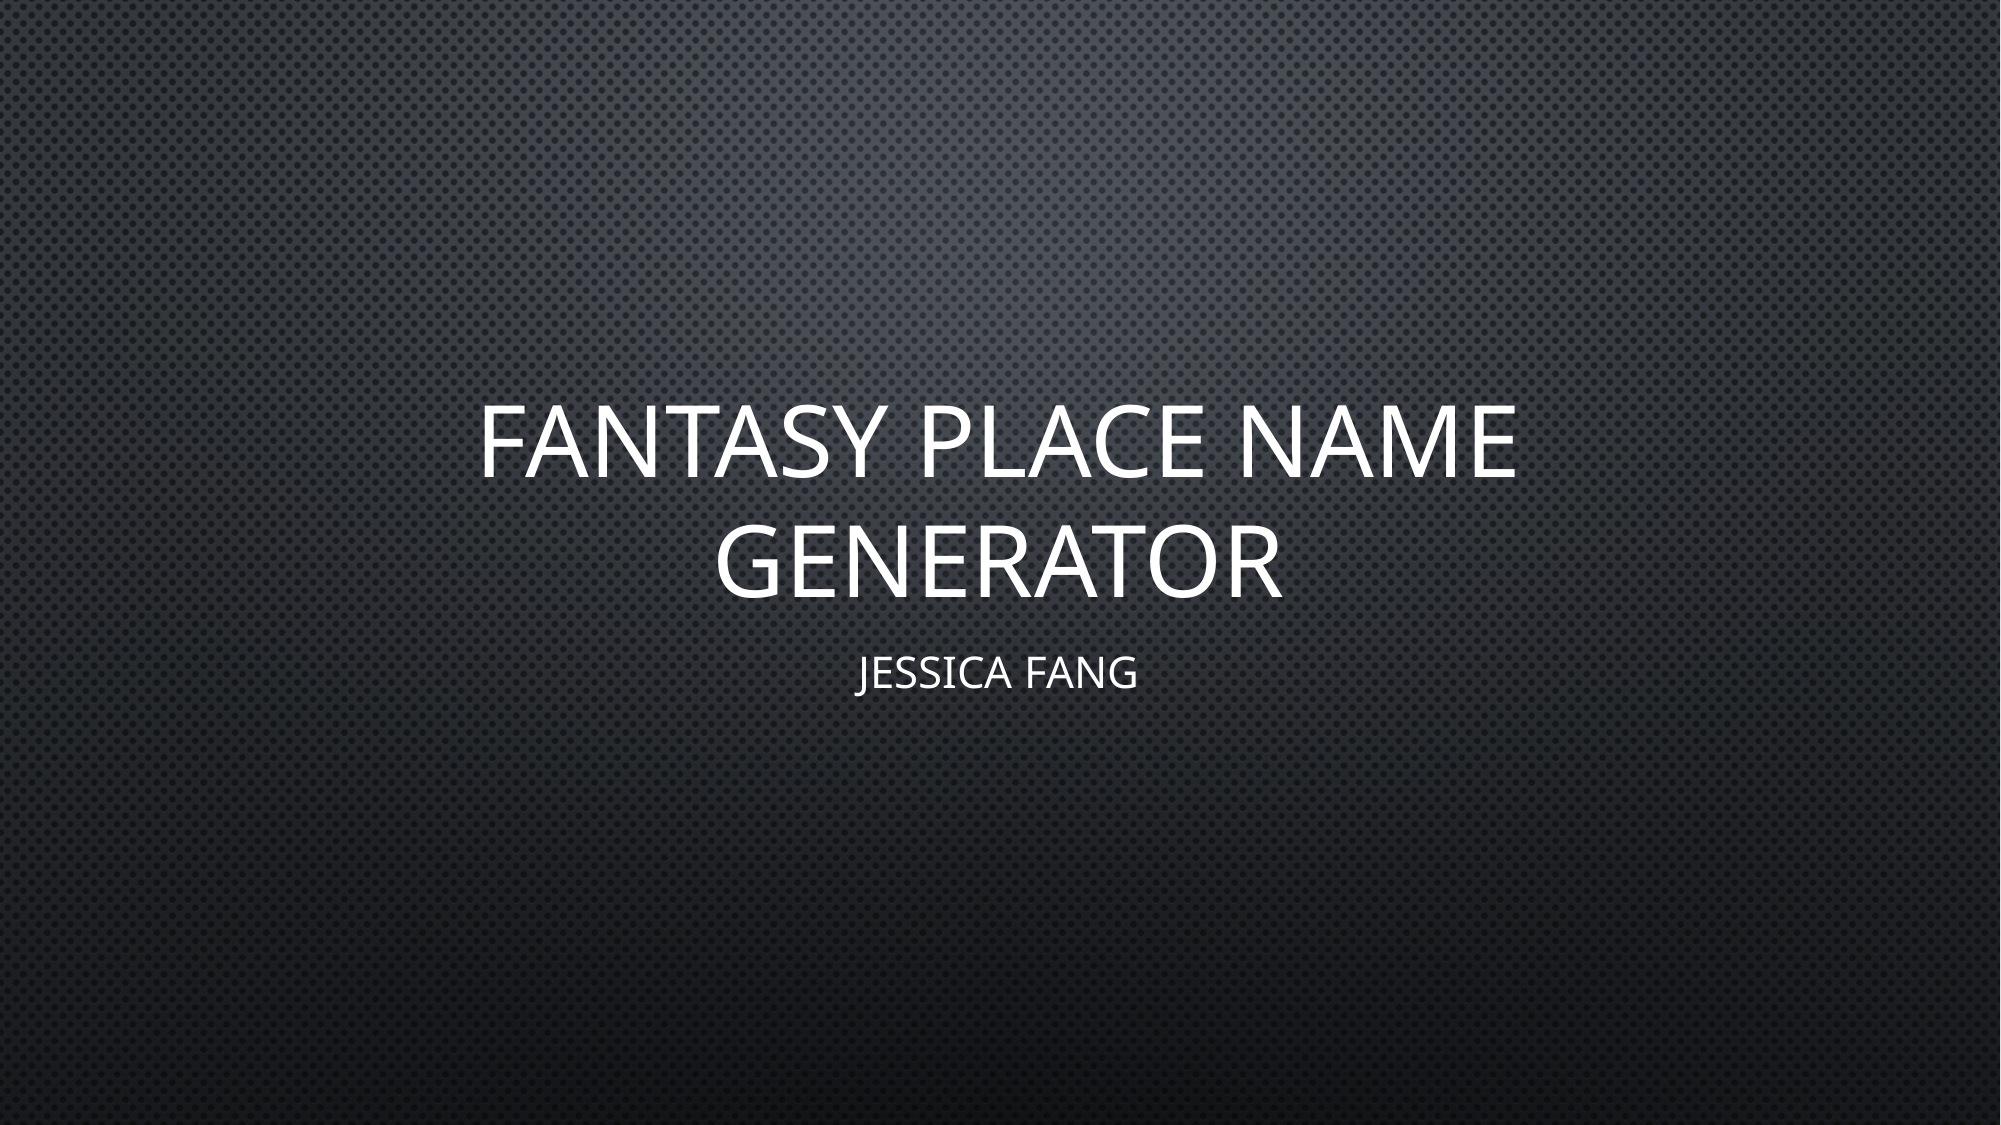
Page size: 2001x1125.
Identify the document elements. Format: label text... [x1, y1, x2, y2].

subtitle Jessica Fang [287, 637, 1711, 950]
title Fantasy Place Name Generator [287, 99, 1711, 625]
